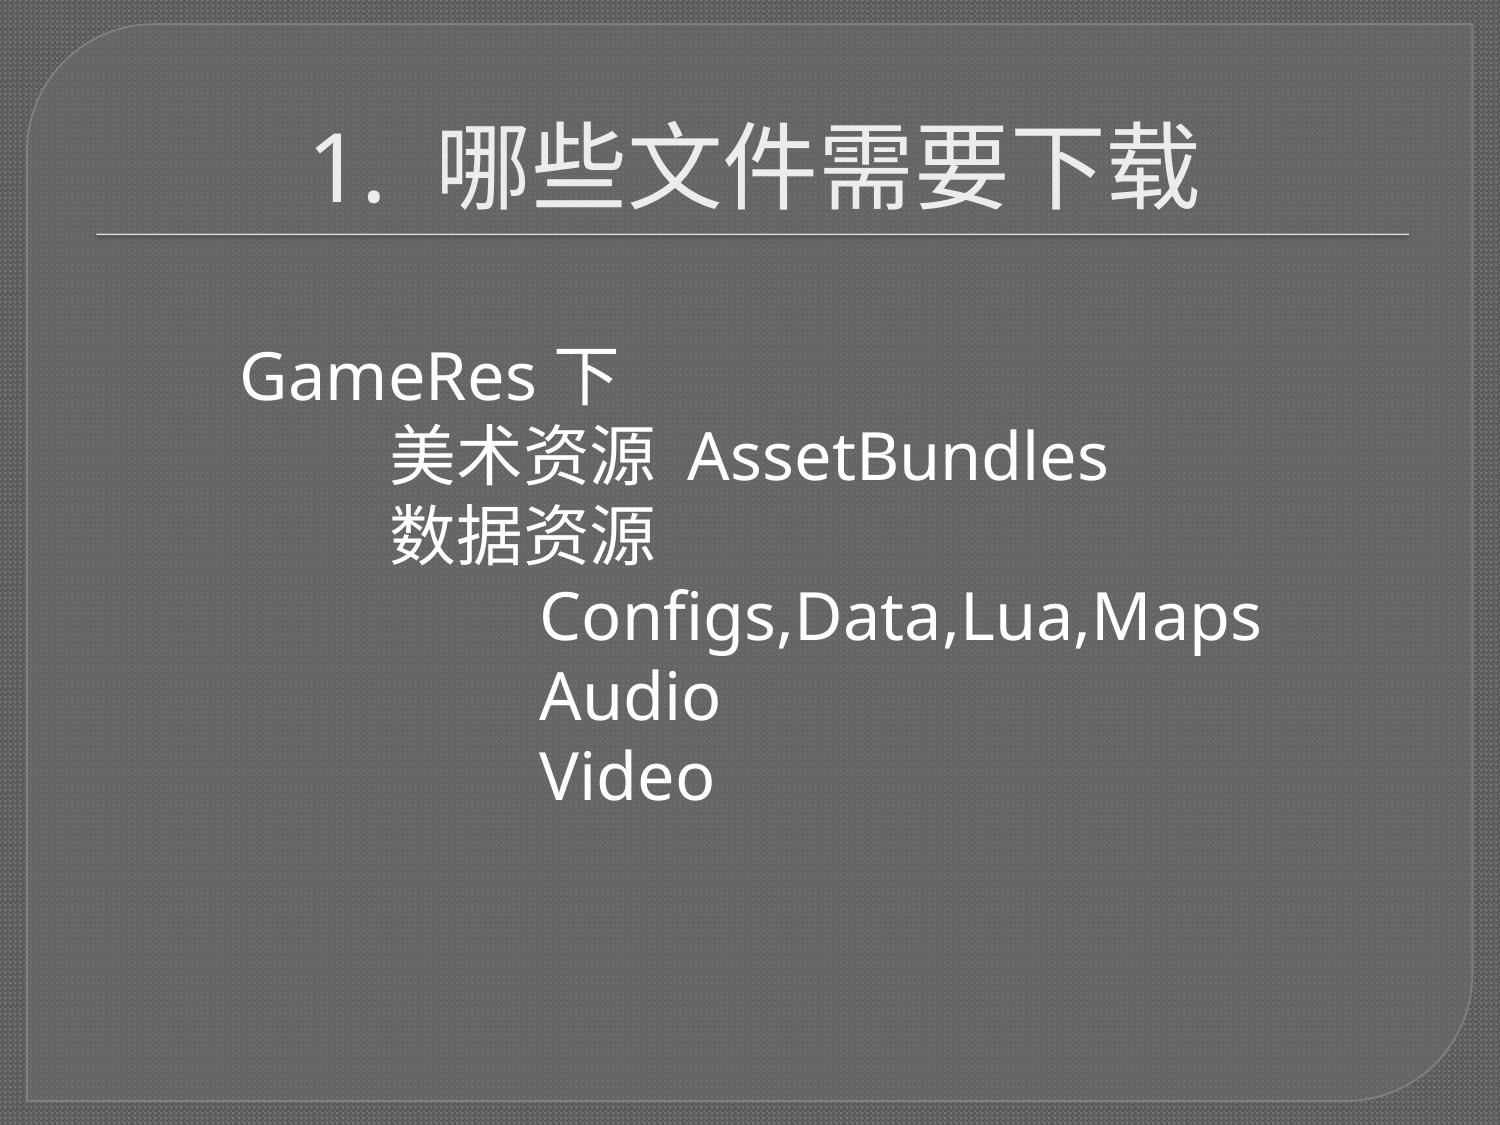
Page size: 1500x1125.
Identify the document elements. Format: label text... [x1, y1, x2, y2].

title 1. 哪些文件需要下载 [75, 41, 1425, 230]
list GameRes下 美术资源 AssetBundles 数据资源 Configs,Data,Lua,Maps Audio Video [75, 326, 1425, 1013]
